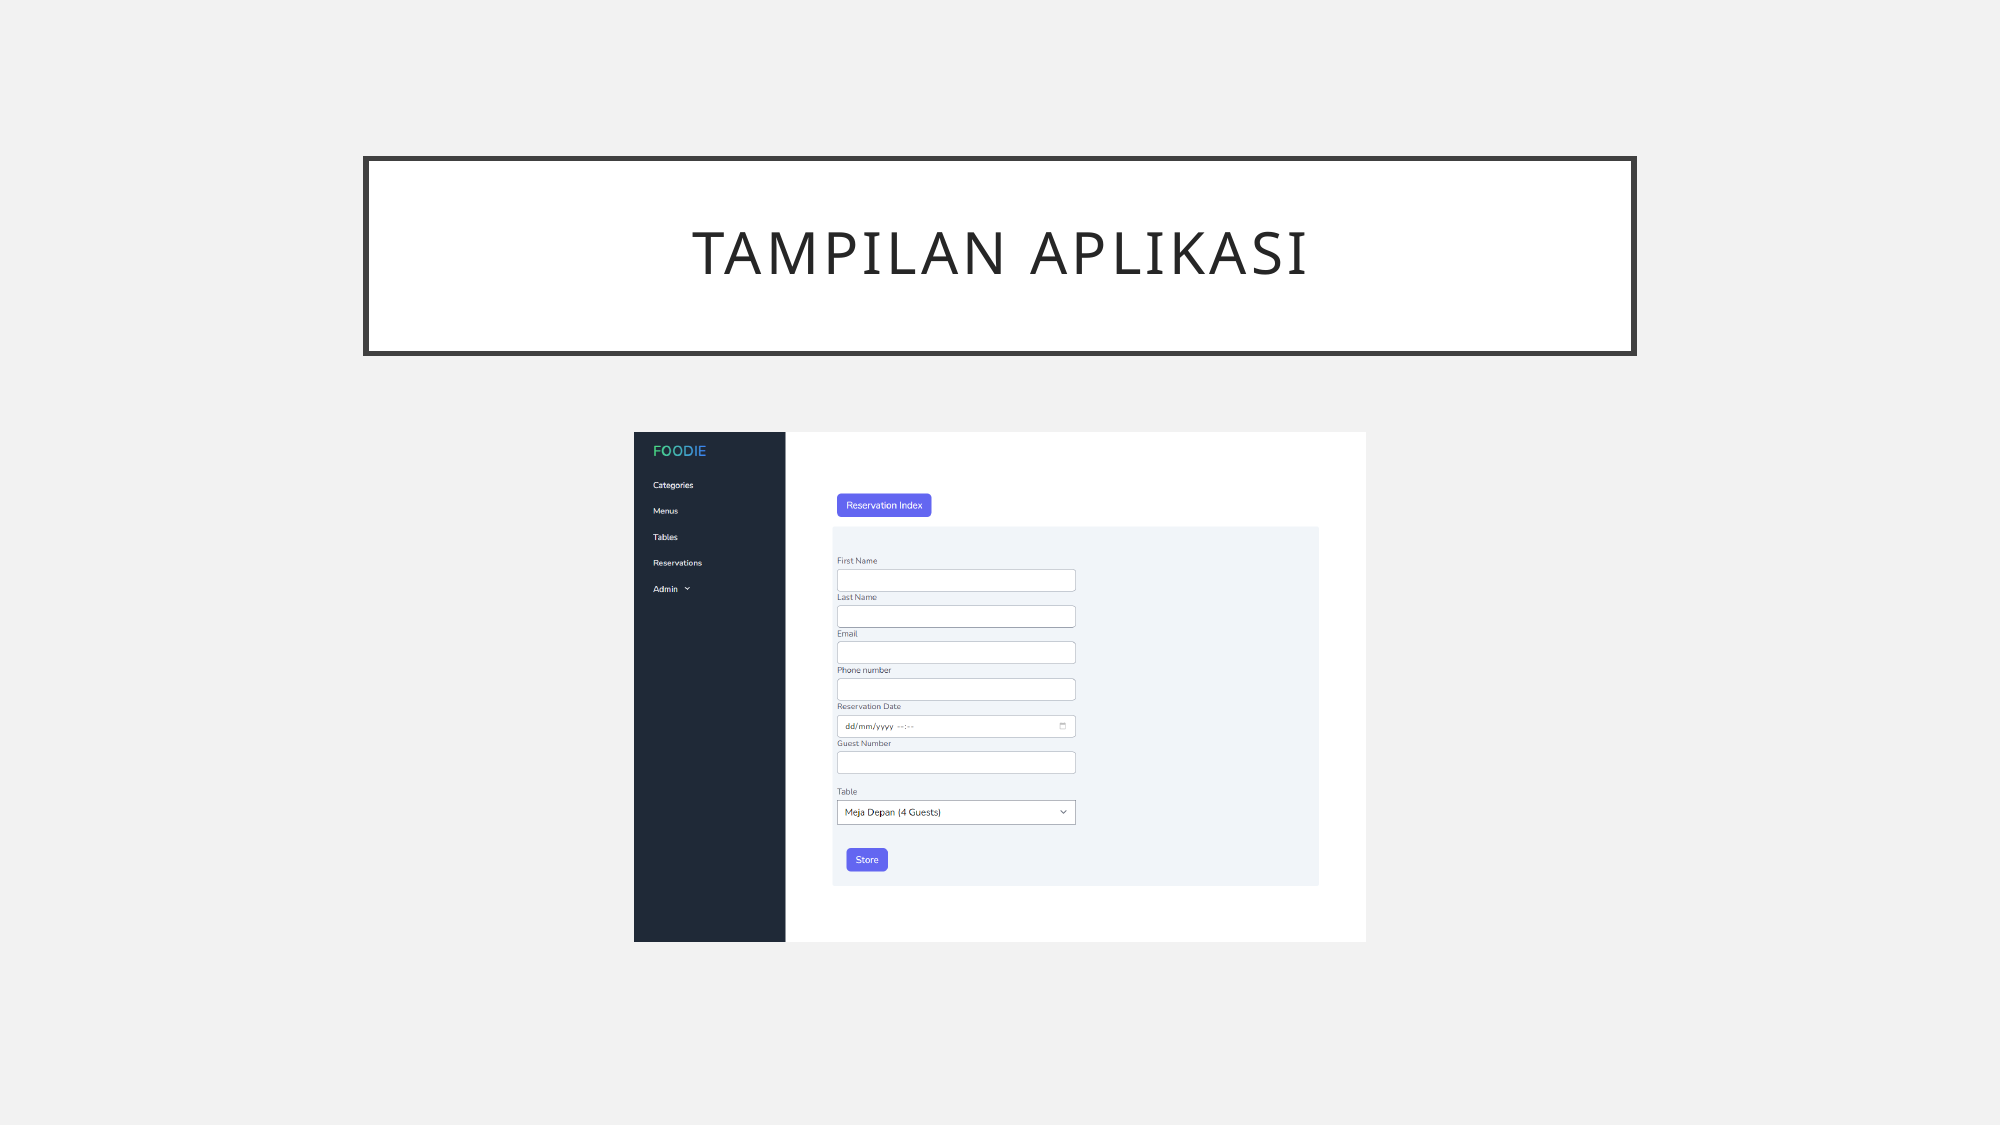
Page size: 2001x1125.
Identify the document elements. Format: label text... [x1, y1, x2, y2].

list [634, 432, 1365, 942]
title Tampilan APlikasi [363, 156, 1637, 356]
